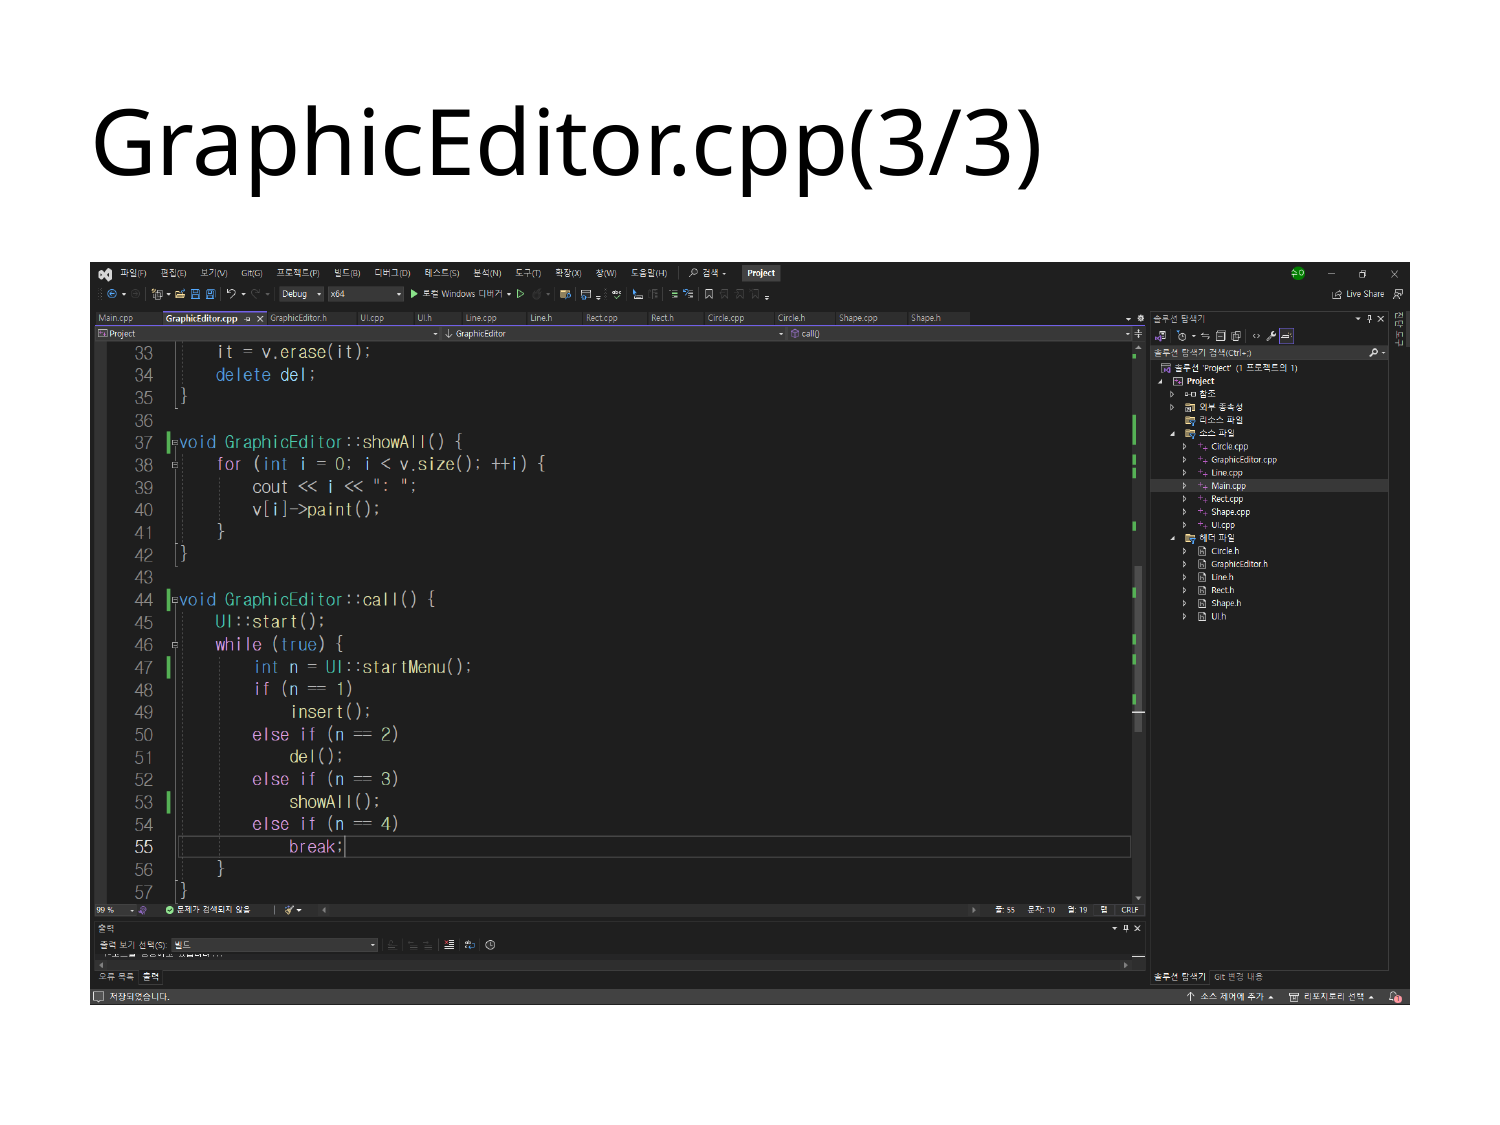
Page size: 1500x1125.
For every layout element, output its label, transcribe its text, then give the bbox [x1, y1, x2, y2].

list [89, 262, 1411, 1006]
title GraphicEditor.cpp(3/3) [75, 45, 1425, 233]
